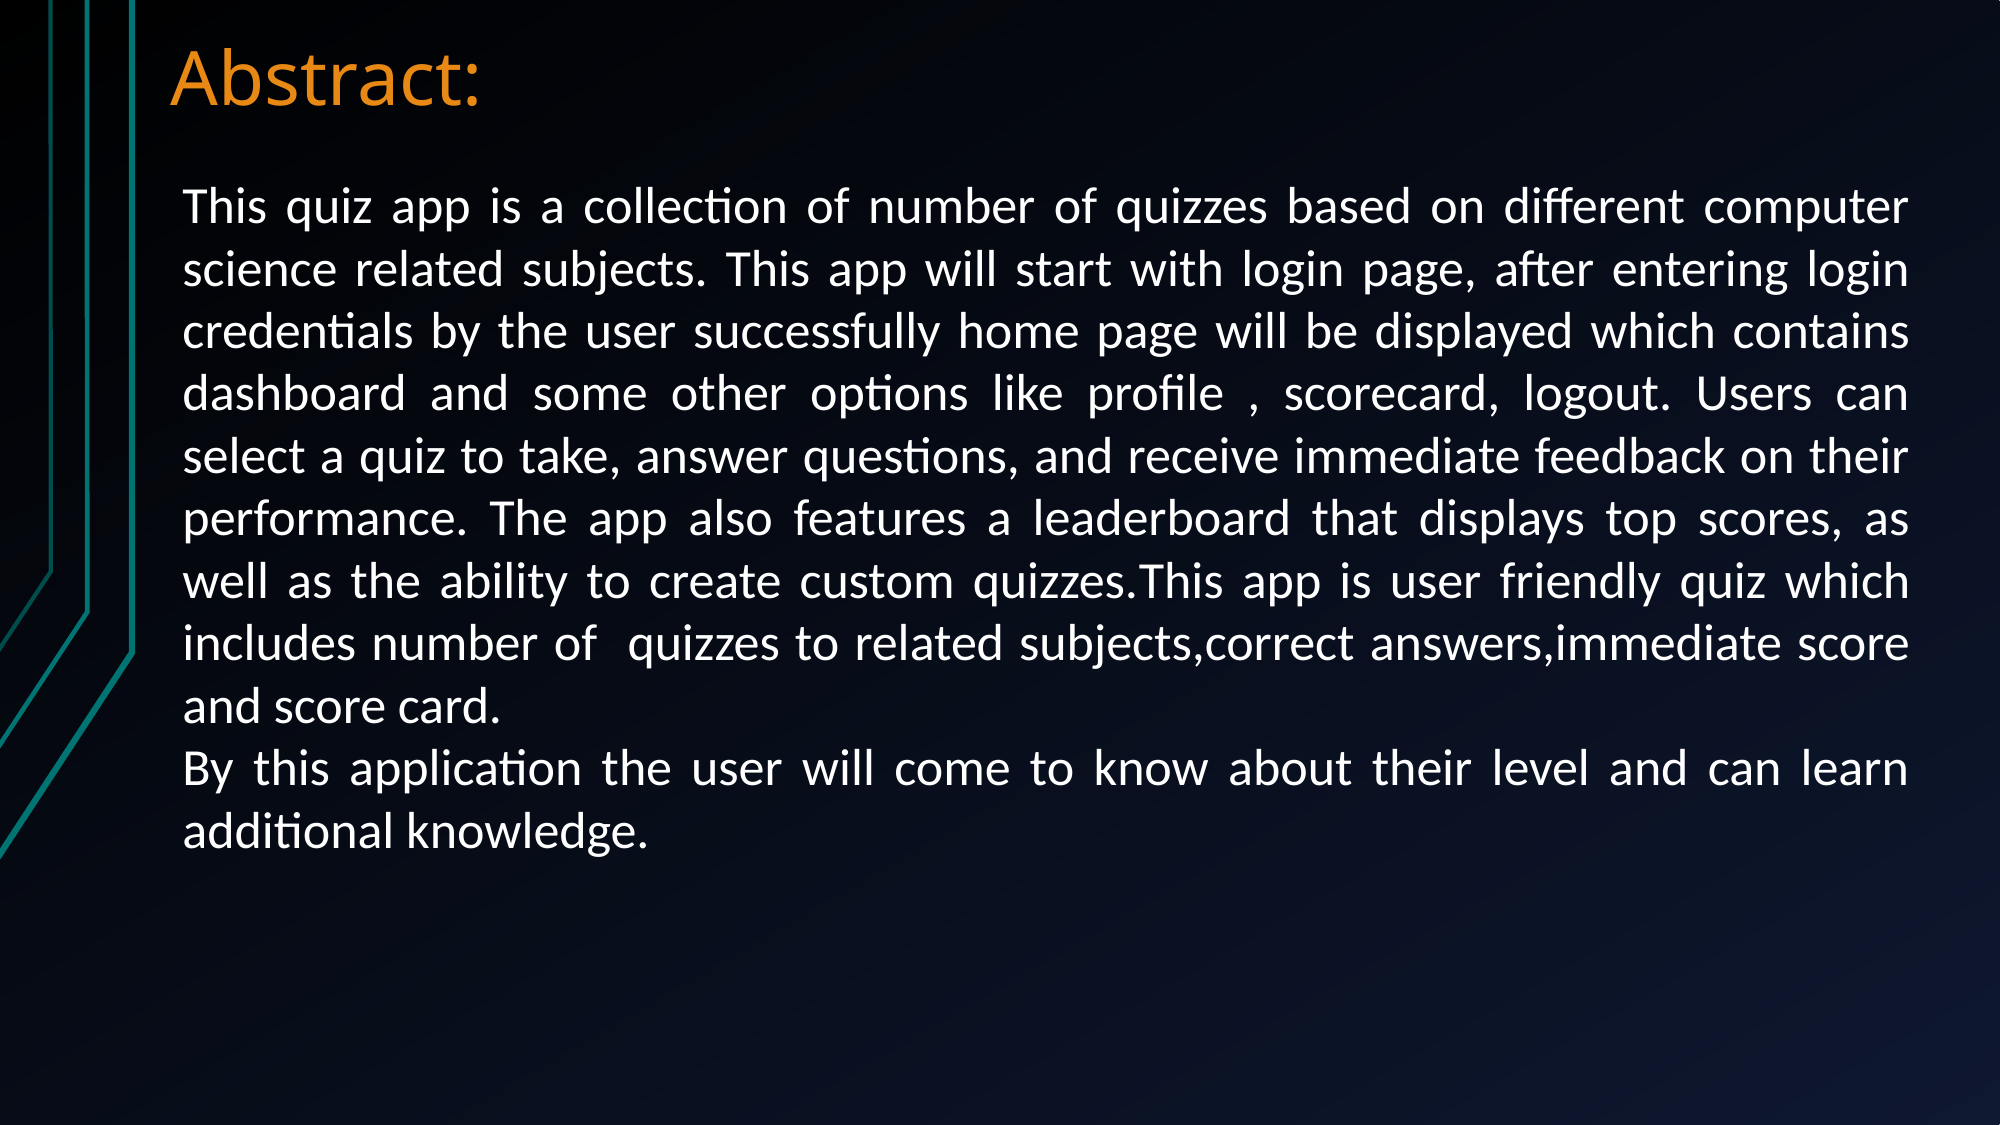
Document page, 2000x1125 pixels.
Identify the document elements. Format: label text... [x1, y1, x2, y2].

text_box This quiz app is a collection of number of quizzes based on different computer science related subjects. This app will start with login page, after entering login credentials by the user successfully home page will be displayed which contains dashboard and some other options like profile , scorecard, logout. Users can select a quiz to take, answer questions, and receive immediate feedback on their performance. The app also features a leaderboard that displays top scores, as well as the ability to create custom quizzes.This app is user friendly quiz which includes number of quizzes to related subjects,correct answers,immediate score and score card. By this application the user will come to know about their level and can learn additional knowledge. [167, 163, 1926, 866]
text_box Abstract: [155, 23, 889, 129]
